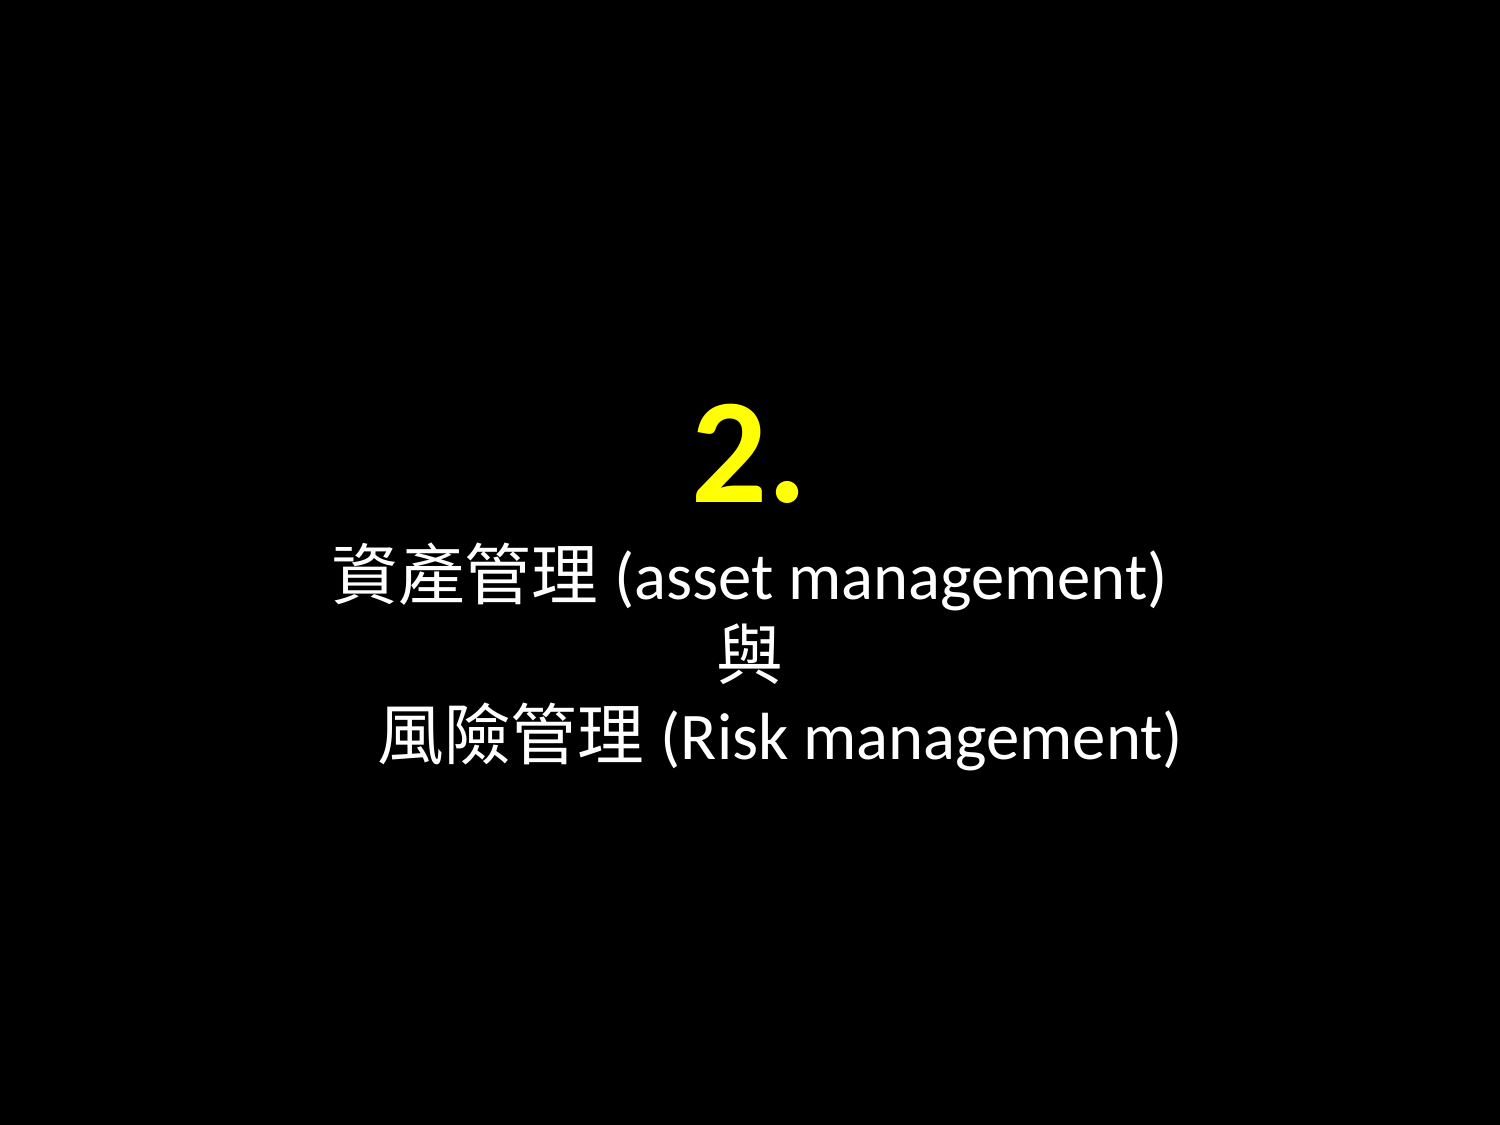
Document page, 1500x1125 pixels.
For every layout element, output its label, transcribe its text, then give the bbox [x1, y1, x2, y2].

text_box 2. 資產管理(asset management) 與 風險管理(Risk management) [0, 0, 1500, 1125]
